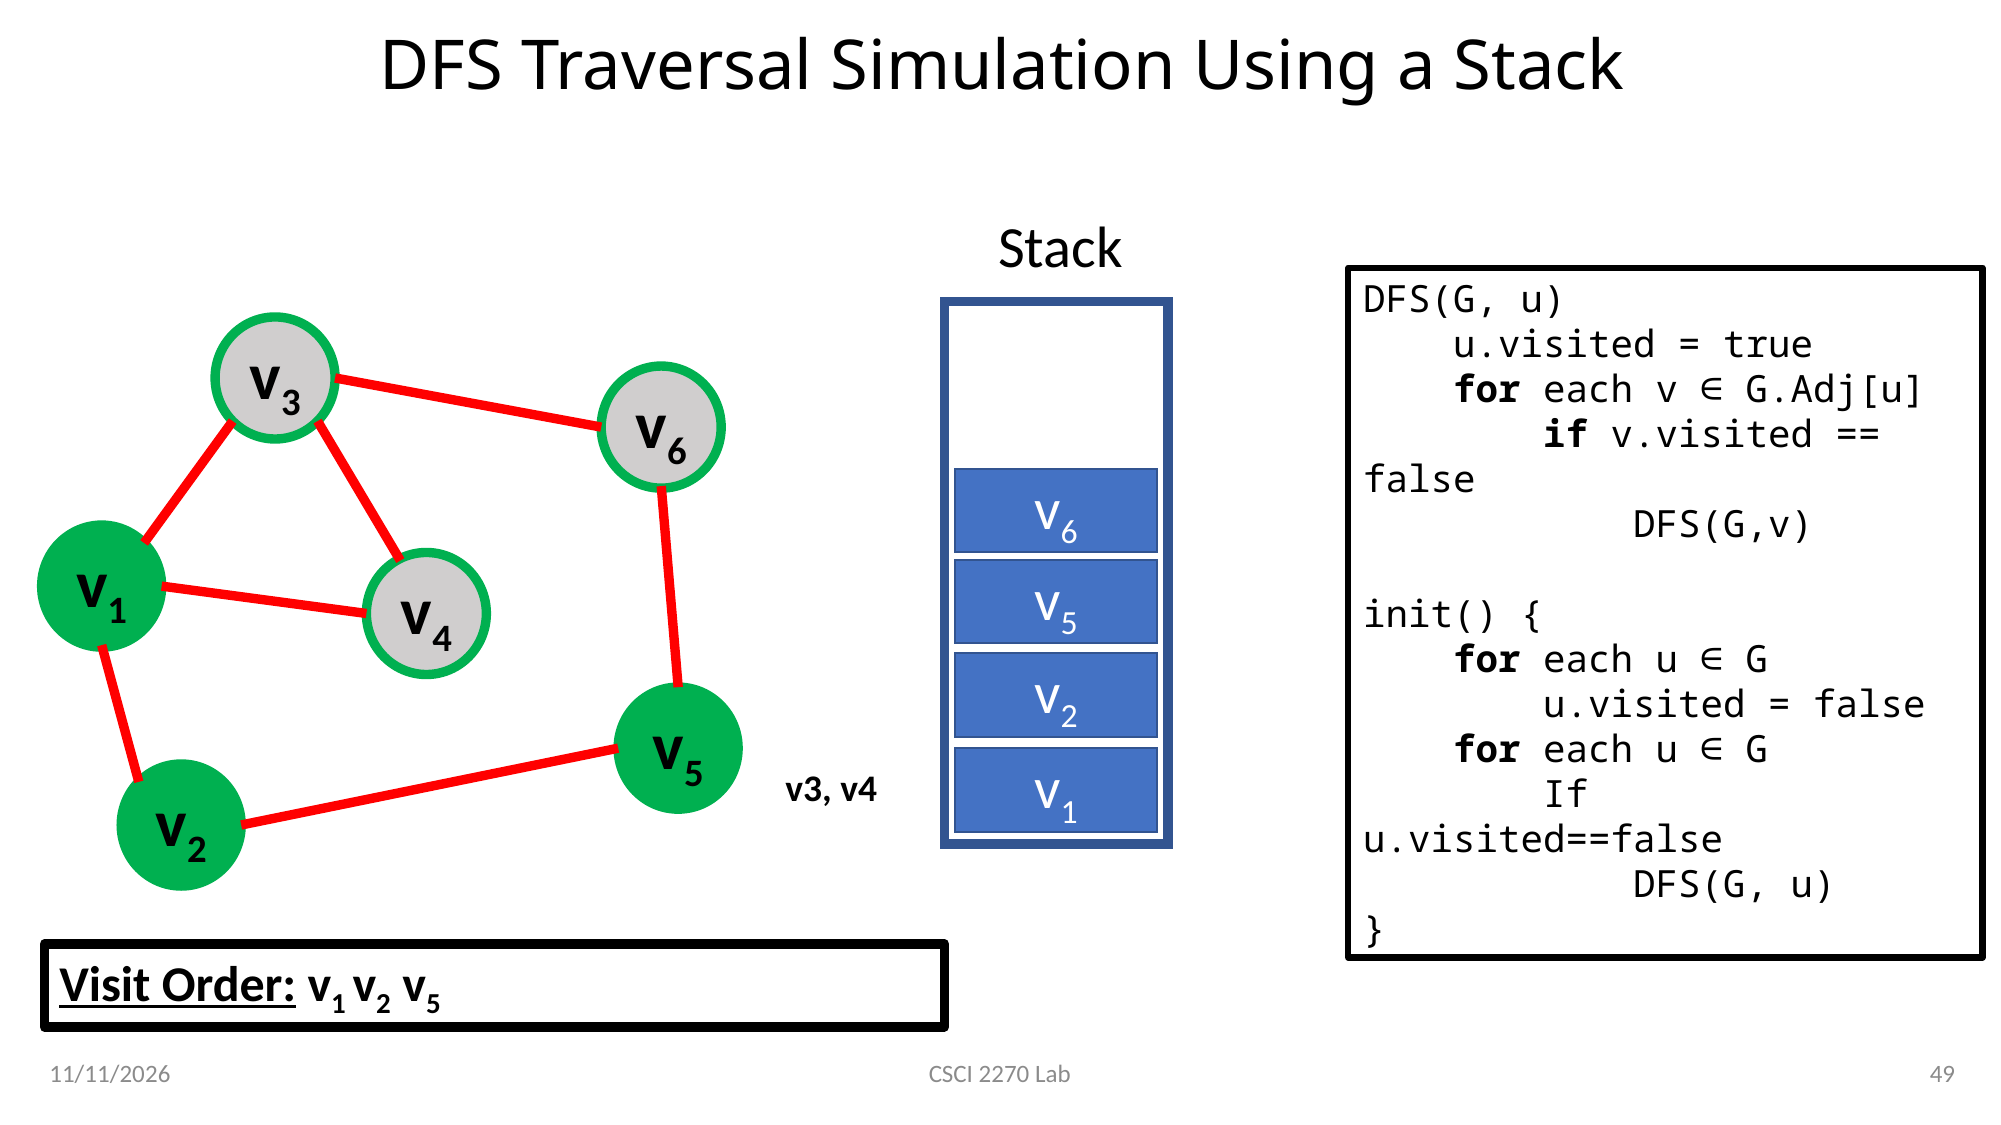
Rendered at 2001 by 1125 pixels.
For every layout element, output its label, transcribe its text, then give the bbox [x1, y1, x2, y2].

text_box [41, 316, 739, 886]
text_box Visit Order: v1 v2 v5 [44, 943, 945, 1027]
footer CSCI 2270 Lab [662, 1042, 1338, 1103]
text_box Stack [983, 201, 1159, 287]
title DFS Traversal Simulation Using a Stack [34, 22, 1971, 112]
text_box v3, v4 [770, 756, 959, 816]
slide_number 49 [1520, 1042, 1971, 1103]
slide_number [34, 1042, 485, 1103]
text_box v5 [954, 559, 1158, 644]
text_box v6 [954, 468, 1158, 553]
text_box v1 [954, 747, 1158, 833]
text_box v2 [954, 652, 1158, 738]
text_box [943, 300, 1169, 845]
text_box DFS(G, u) u.visited = true for each v ∈ G.Adj[u] if v.visited == false DFS(G,v) init() { for each u ∈ G u.visited = false for each u ∈ G If u.visited==false DFS(G, u) } [1348, 267, 1983, 958]
